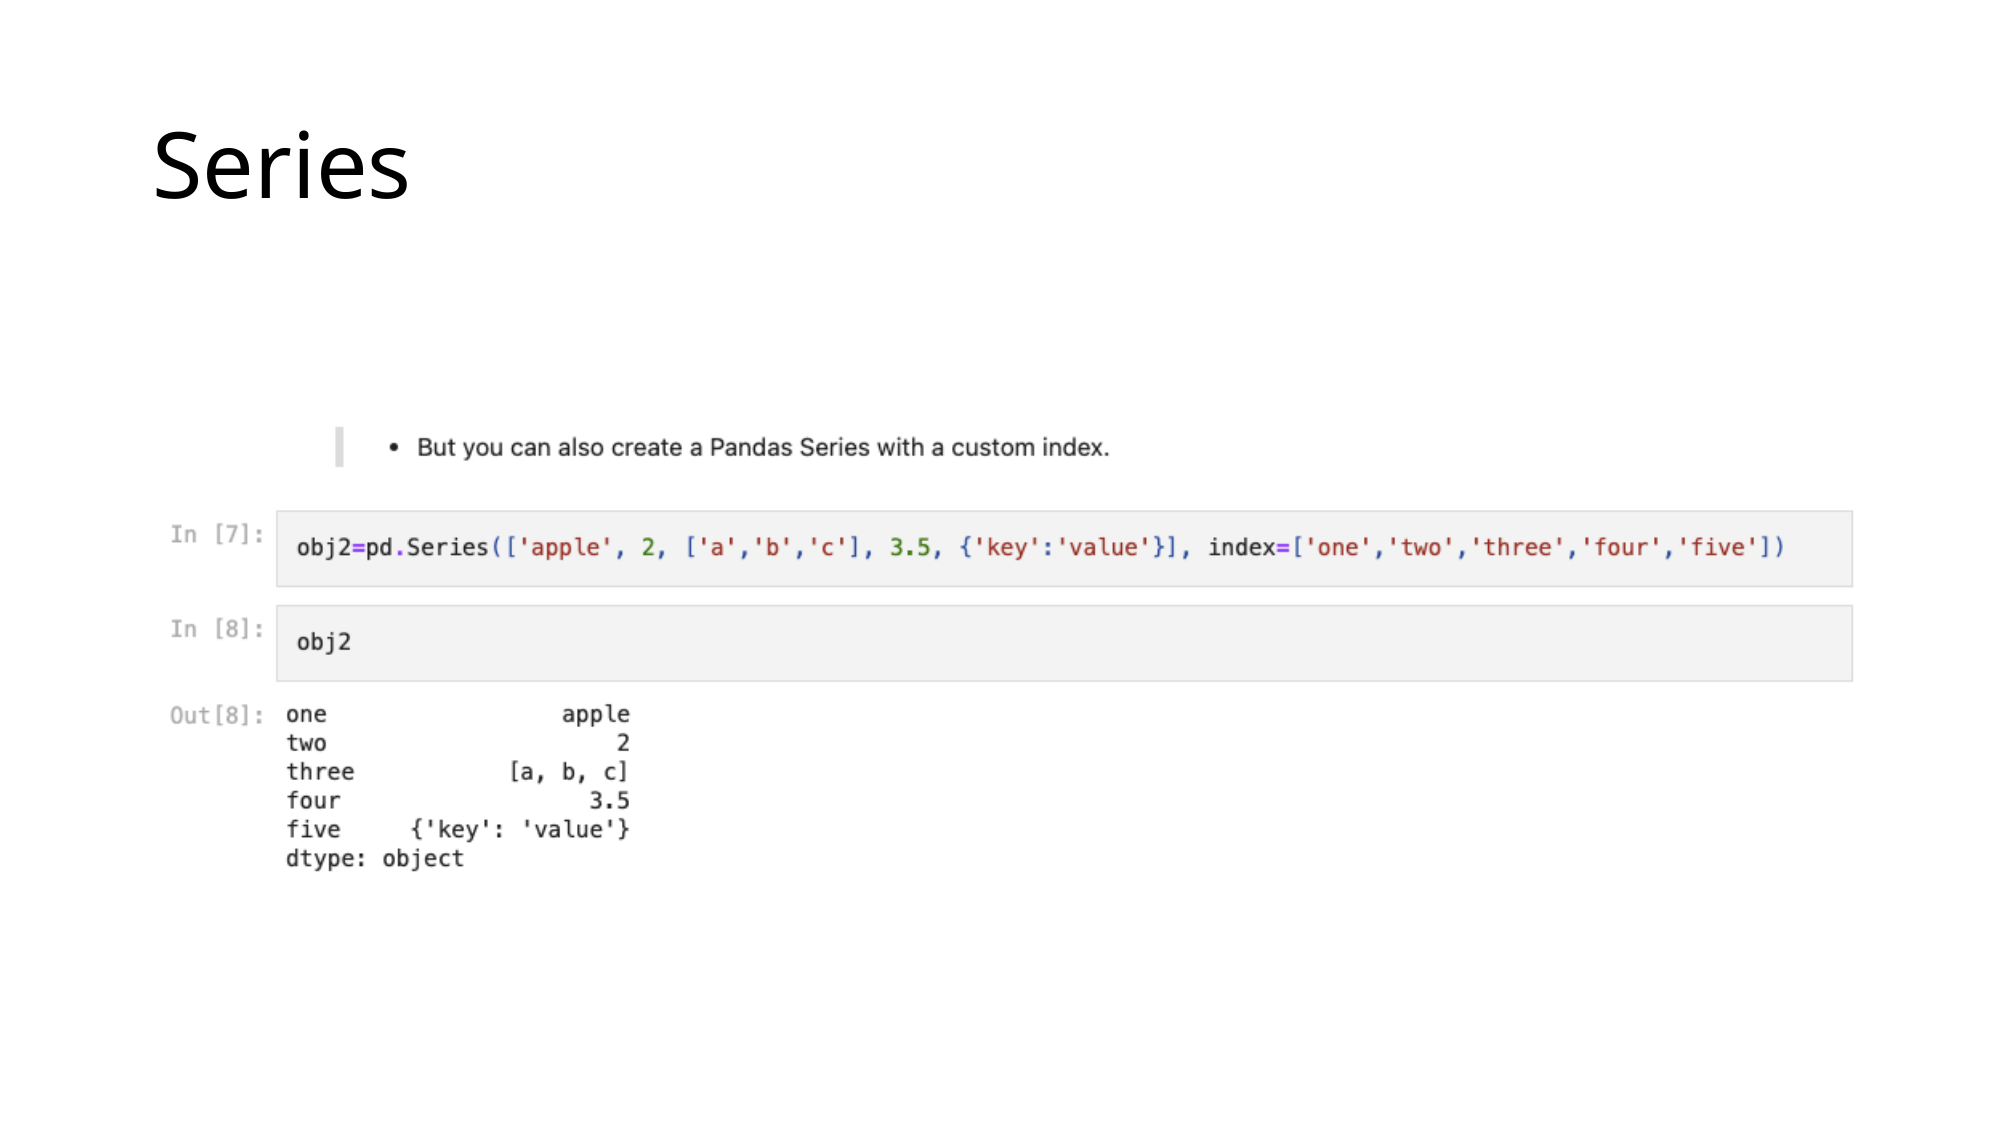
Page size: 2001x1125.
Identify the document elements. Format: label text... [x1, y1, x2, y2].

title Series [137, 59, 1863, 278]
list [137, 416, 1863, 897]
